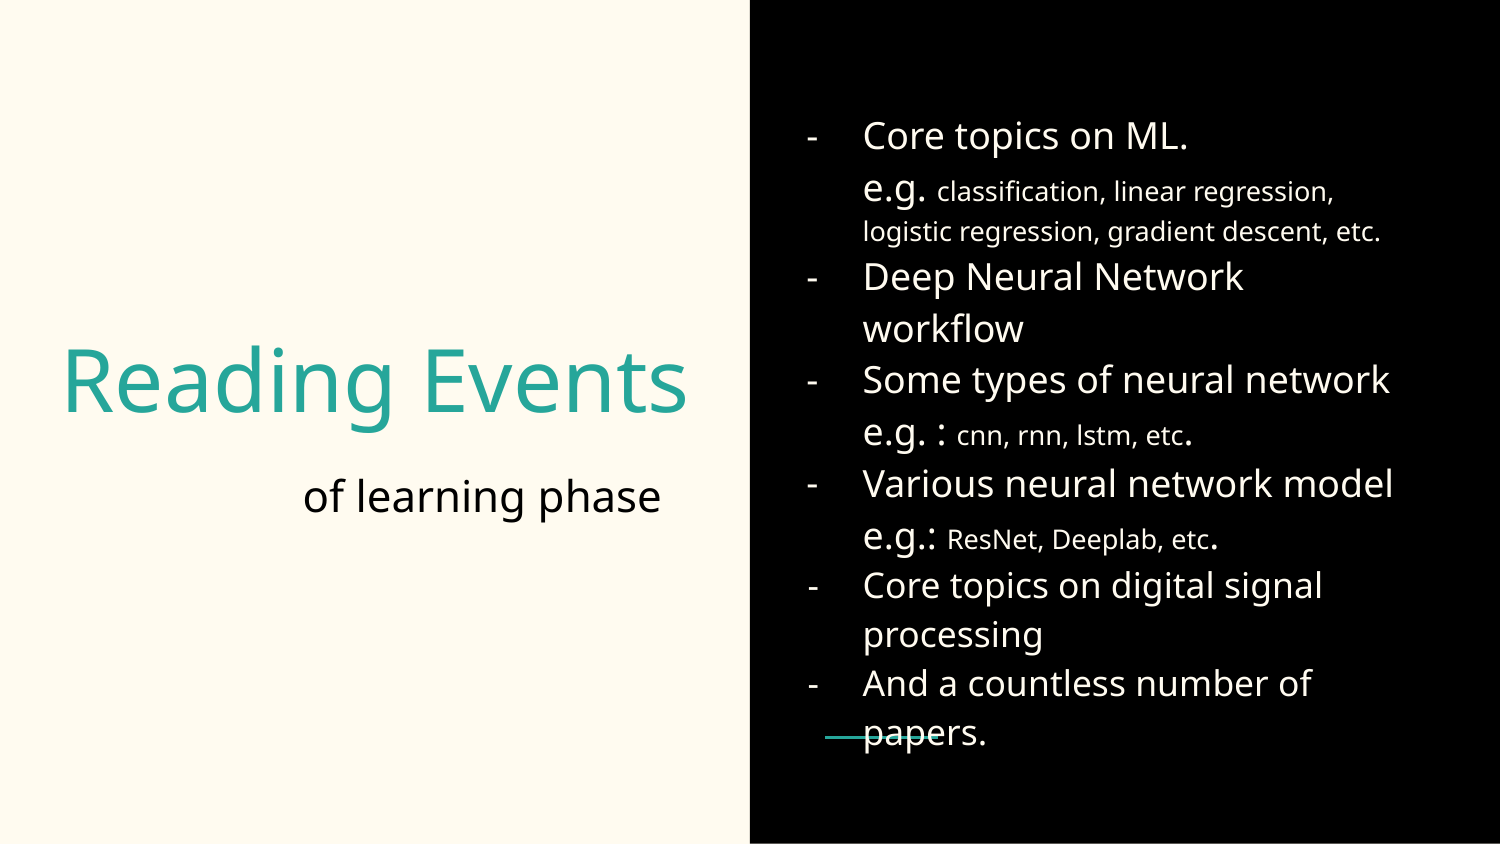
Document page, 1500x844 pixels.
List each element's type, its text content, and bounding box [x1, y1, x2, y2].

subtitle of learning phase [257, 454, 708, 675]
list Core topics on ML. e.g. classification, linear regression, logistic regression, gradient descent, etc. Deep Neural Network workflow Some types of neural network e.g. : cnn, rnn, lstm, etc. Various neural network model e.g.: ResNet, Deeplab, etc. Core topics on digital signal processing And a countless number of papers. [772, 125, 1415, 732]
title Reading Events [43, 226, 708, 446]
